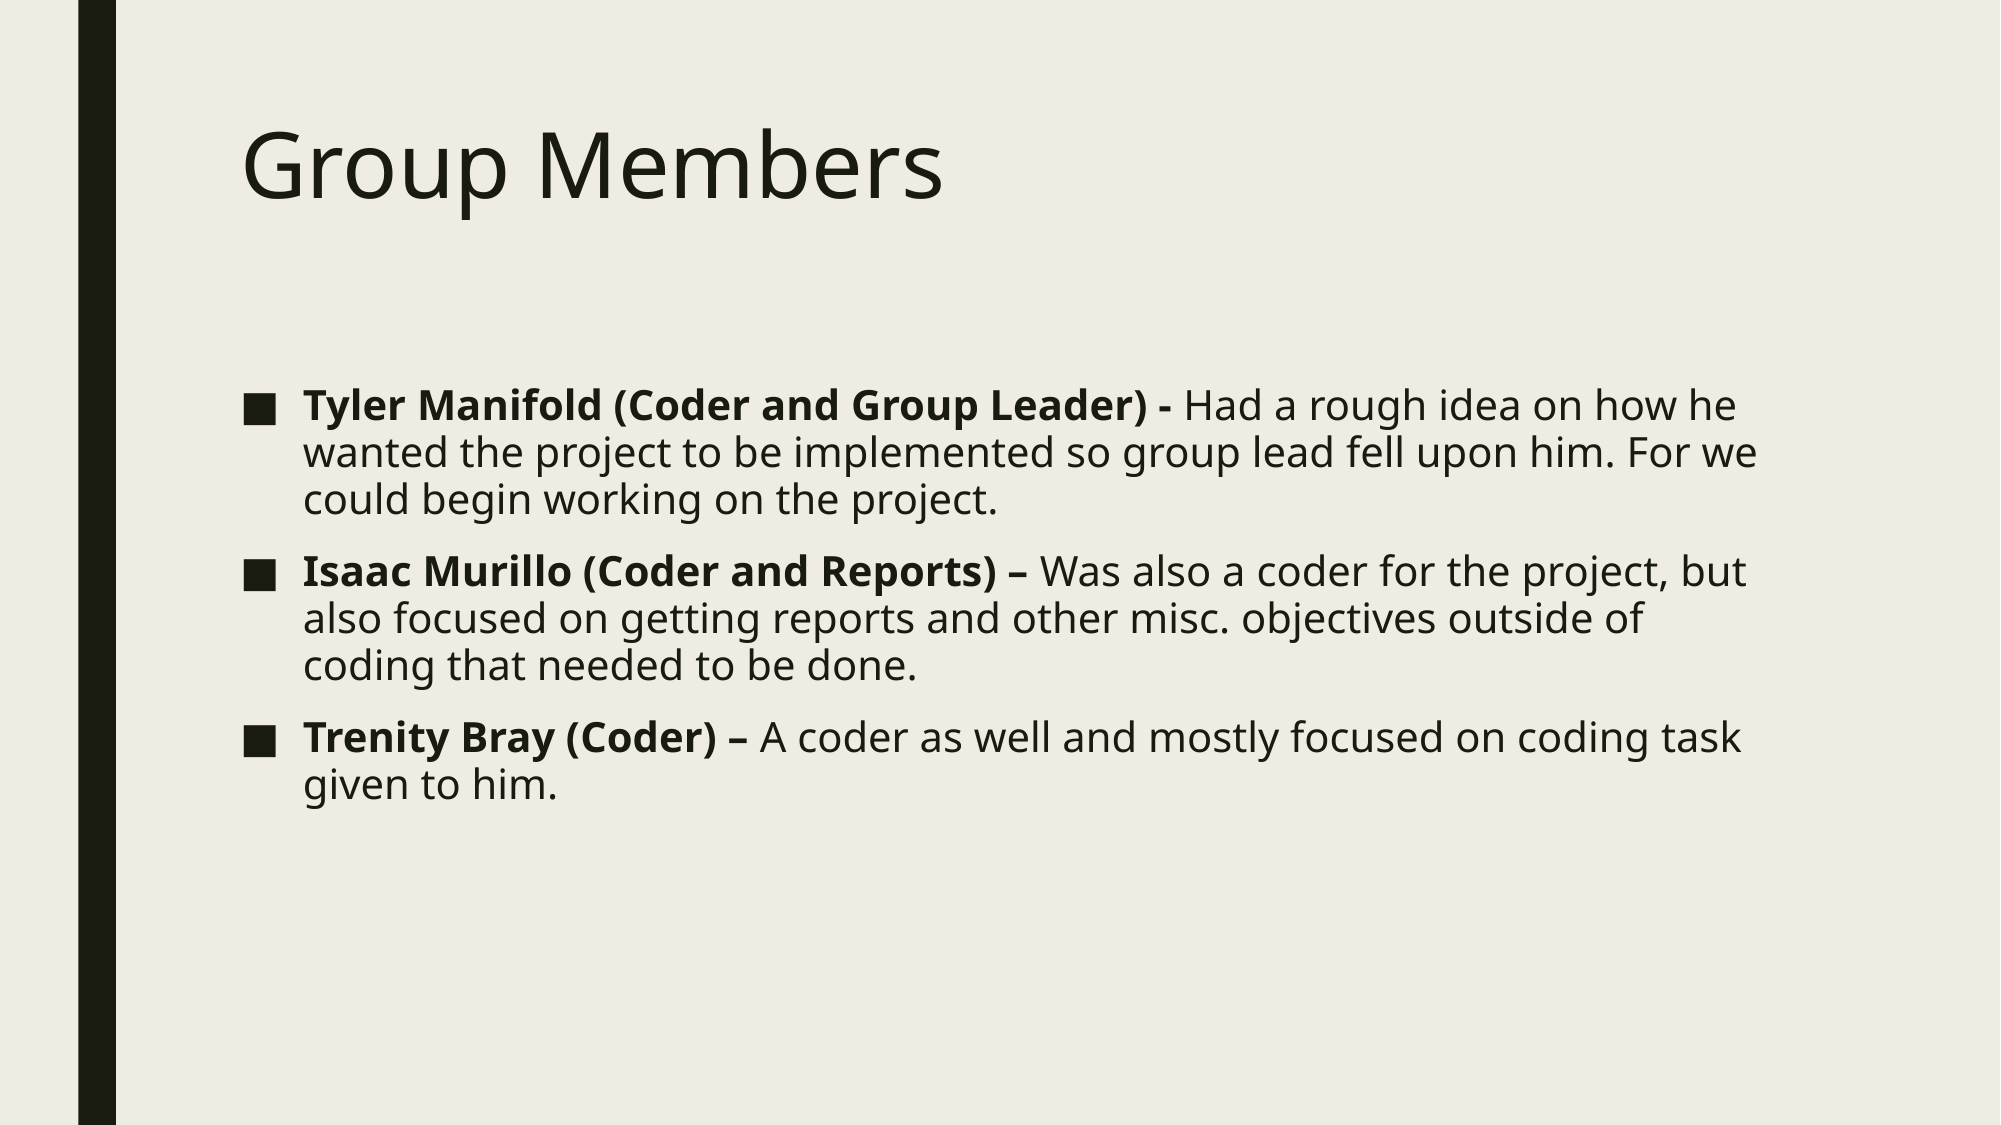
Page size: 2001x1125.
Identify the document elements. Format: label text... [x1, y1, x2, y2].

list Tyler Manifold (Coder and Group Leader) - Had a rough idea on how he wanted the project to be implemented so group lead fell upon him. For we could begin working on the project. Isaac Murillo (Coder and Reports) – Was also a coder for the project, but also focused on getting reports and other misc. objectives outside of coding that needed to be done. Trenity Bray (Coder) – A coder as well and mostly focused on coding task given to him. [225, 375, 1800, 963]
title Group Members [225, 112, 1800, 357]
